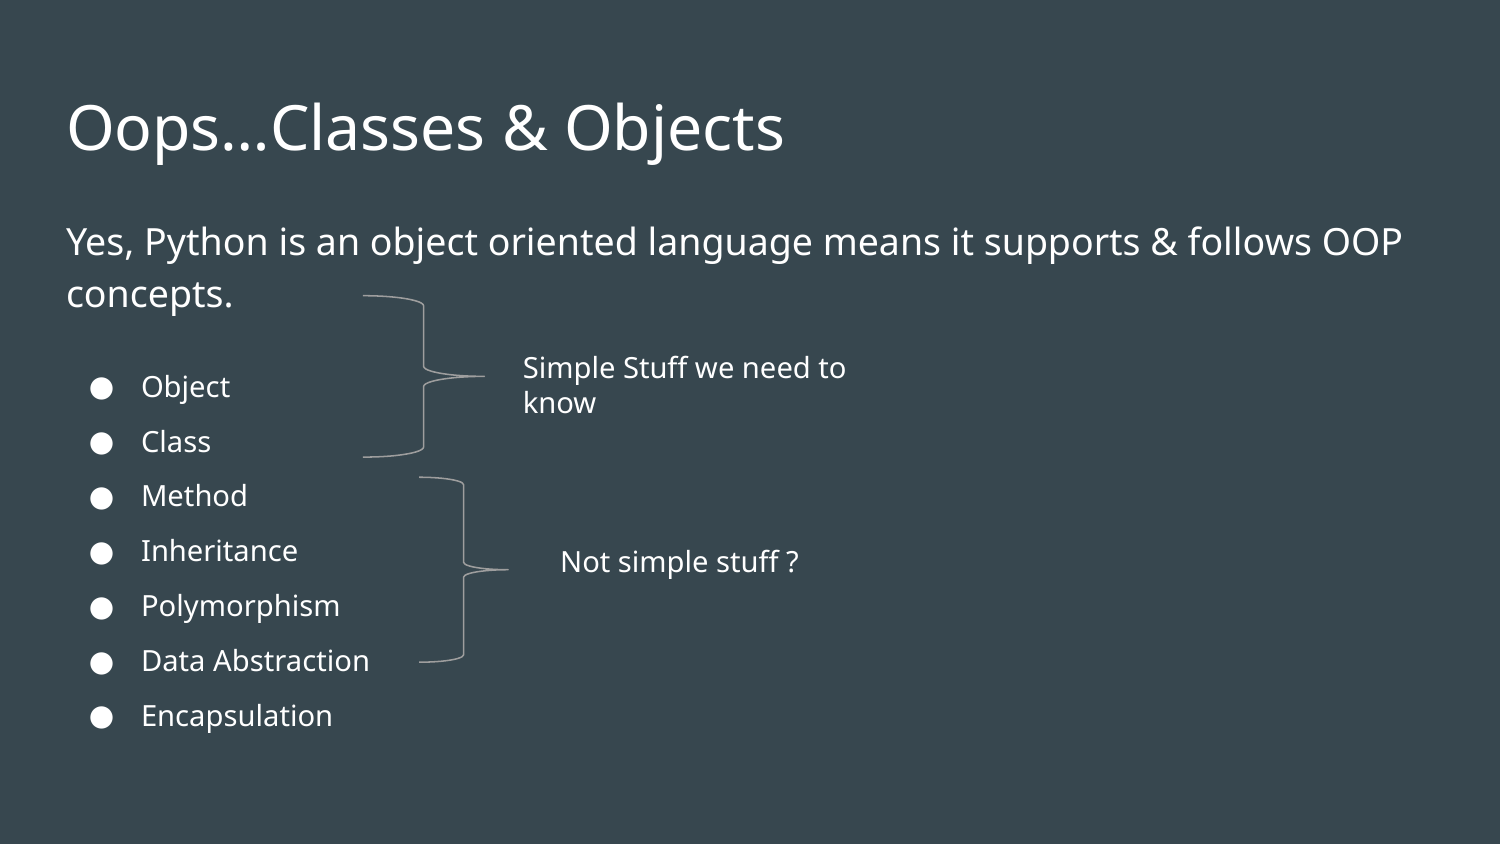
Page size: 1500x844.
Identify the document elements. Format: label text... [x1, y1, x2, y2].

text_box Simple Stuff we need to know [507, 334, 919, 419]
list Yes, Python is an object oriented language means it supports & follows OOP concepts. Object Class Method Inheritance Polymorphism Data Abstraction Encapsulation [51, 196, 1449, 757]
text_box [419, 477, 509, 663]
text_box Not simple stuff ? [544, 528, 815, 612]
title Oops…Classes & Objects [51, 72, 1449, 167]
text_box [362, 295, 485, 458]
